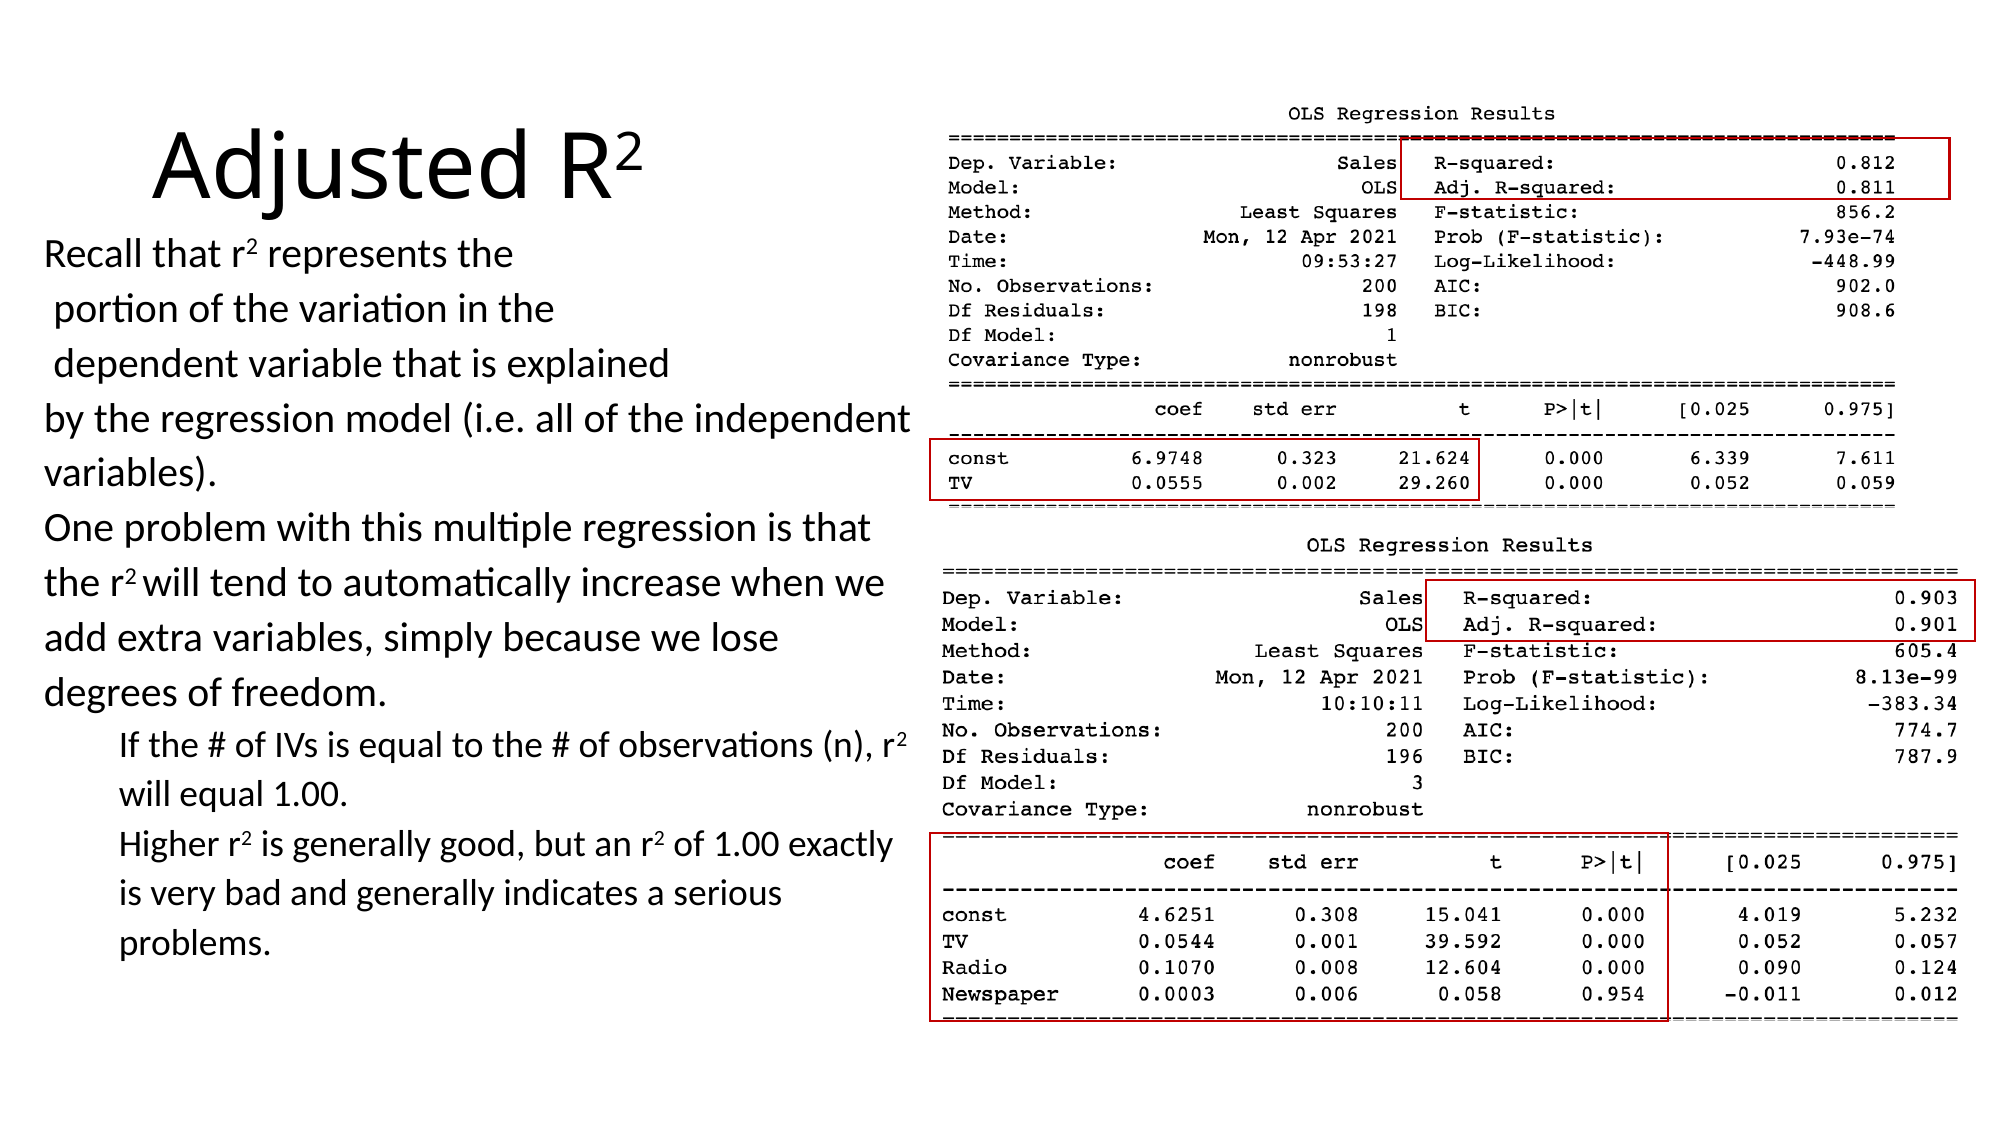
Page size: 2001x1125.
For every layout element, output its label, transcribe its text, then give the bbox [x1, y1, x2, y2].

text_box [1905, 137, 1951, 200]
picture [930, 524, 1976, 1021]
title Adjusted R2 [137, 59, 1863, 213]
picture [930, 104, 1905, 508]
text_box Recall that r2 represents the portion of the variation in the dependent variable that is explained by the regression model (i.e. all of the independent variables). One problem with this multiple regression is that the r2 will tend to automatically increase when we add extra variables, simply because we lose degrees of freedom. If the # of IVs is equal to the # of observations (n), r2 will equal 1.00. Higher r2 is generally good, but an r2 of 1.00 exactly is very bad and generally indicates a serious problems. [28, 213, 931, 998]
